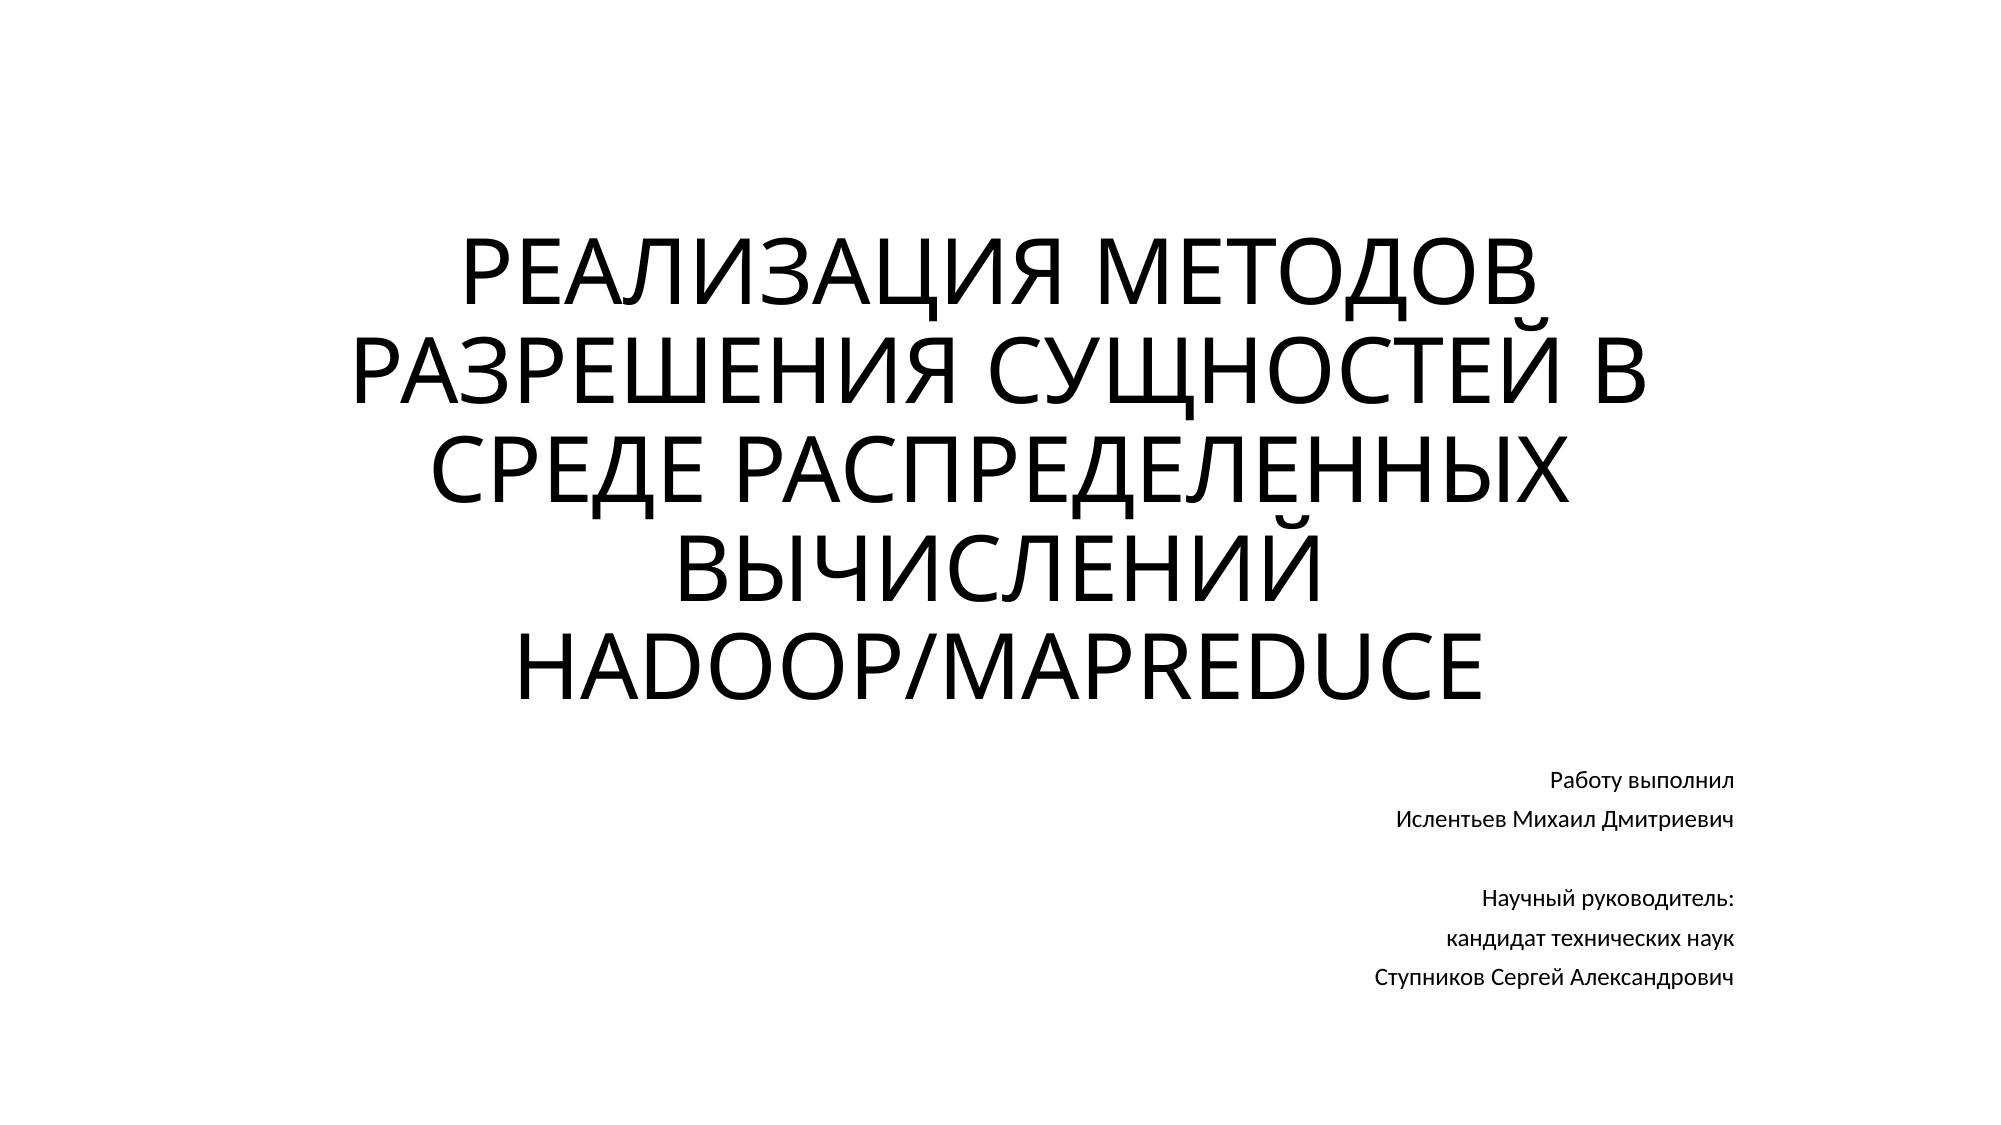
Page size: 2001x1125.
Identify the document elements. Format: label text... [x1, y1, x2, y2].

subtitle Работу выполнил Ислентьев Михаил Дмитриевич Научный руководитель: кандидат технических наук Ступников Сергей Александрович [249, 759, 1750, 1031]
title РЕАЛИЗАЦИЯ МЕТОДОВ РАЗРЕШЕНИЯ СУЩНОСТЕЙ В СРЕДЕ РАСПРЕДЕЛЕННЫХ ВЫЧИСЛЕНИЙ HADOOP/MAPREDUCE [249, 184, 1750, 728]
